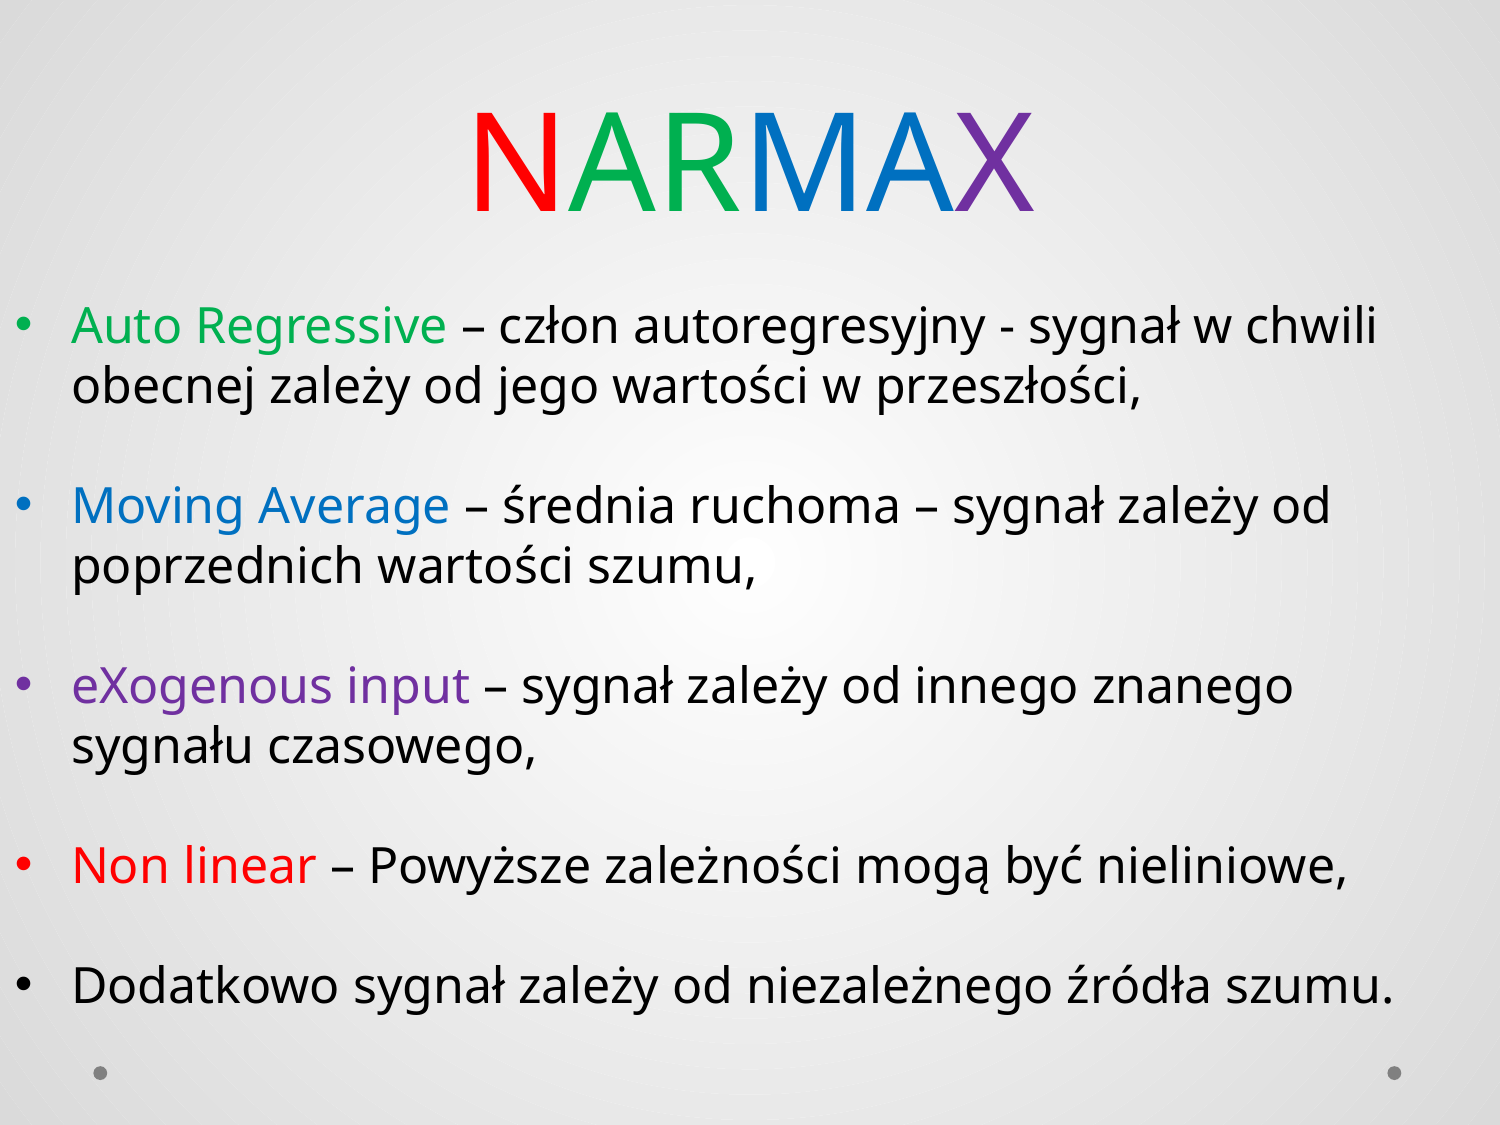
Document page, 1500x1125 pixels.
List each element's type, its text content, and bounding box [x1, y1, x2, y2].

text_box Auto Regressive – człon autoregresyjny - sygnał w chwili obecnej zależy od jego wartości w przeszłości, Moving Average – średnia ruchoma – sygnał zależy od poprzednich wartości szumu, eXogenous input – sygnał zależy od innego znanego sygnału czasowego, Non linear – Powyższe zależności mogą być nieliniowe, Dodatkowo sygnał zależy od niezależnego źródła szumu. [0, 285, 1500, 1021]
text_box NARMAX [0, 66, 1500, 247]
